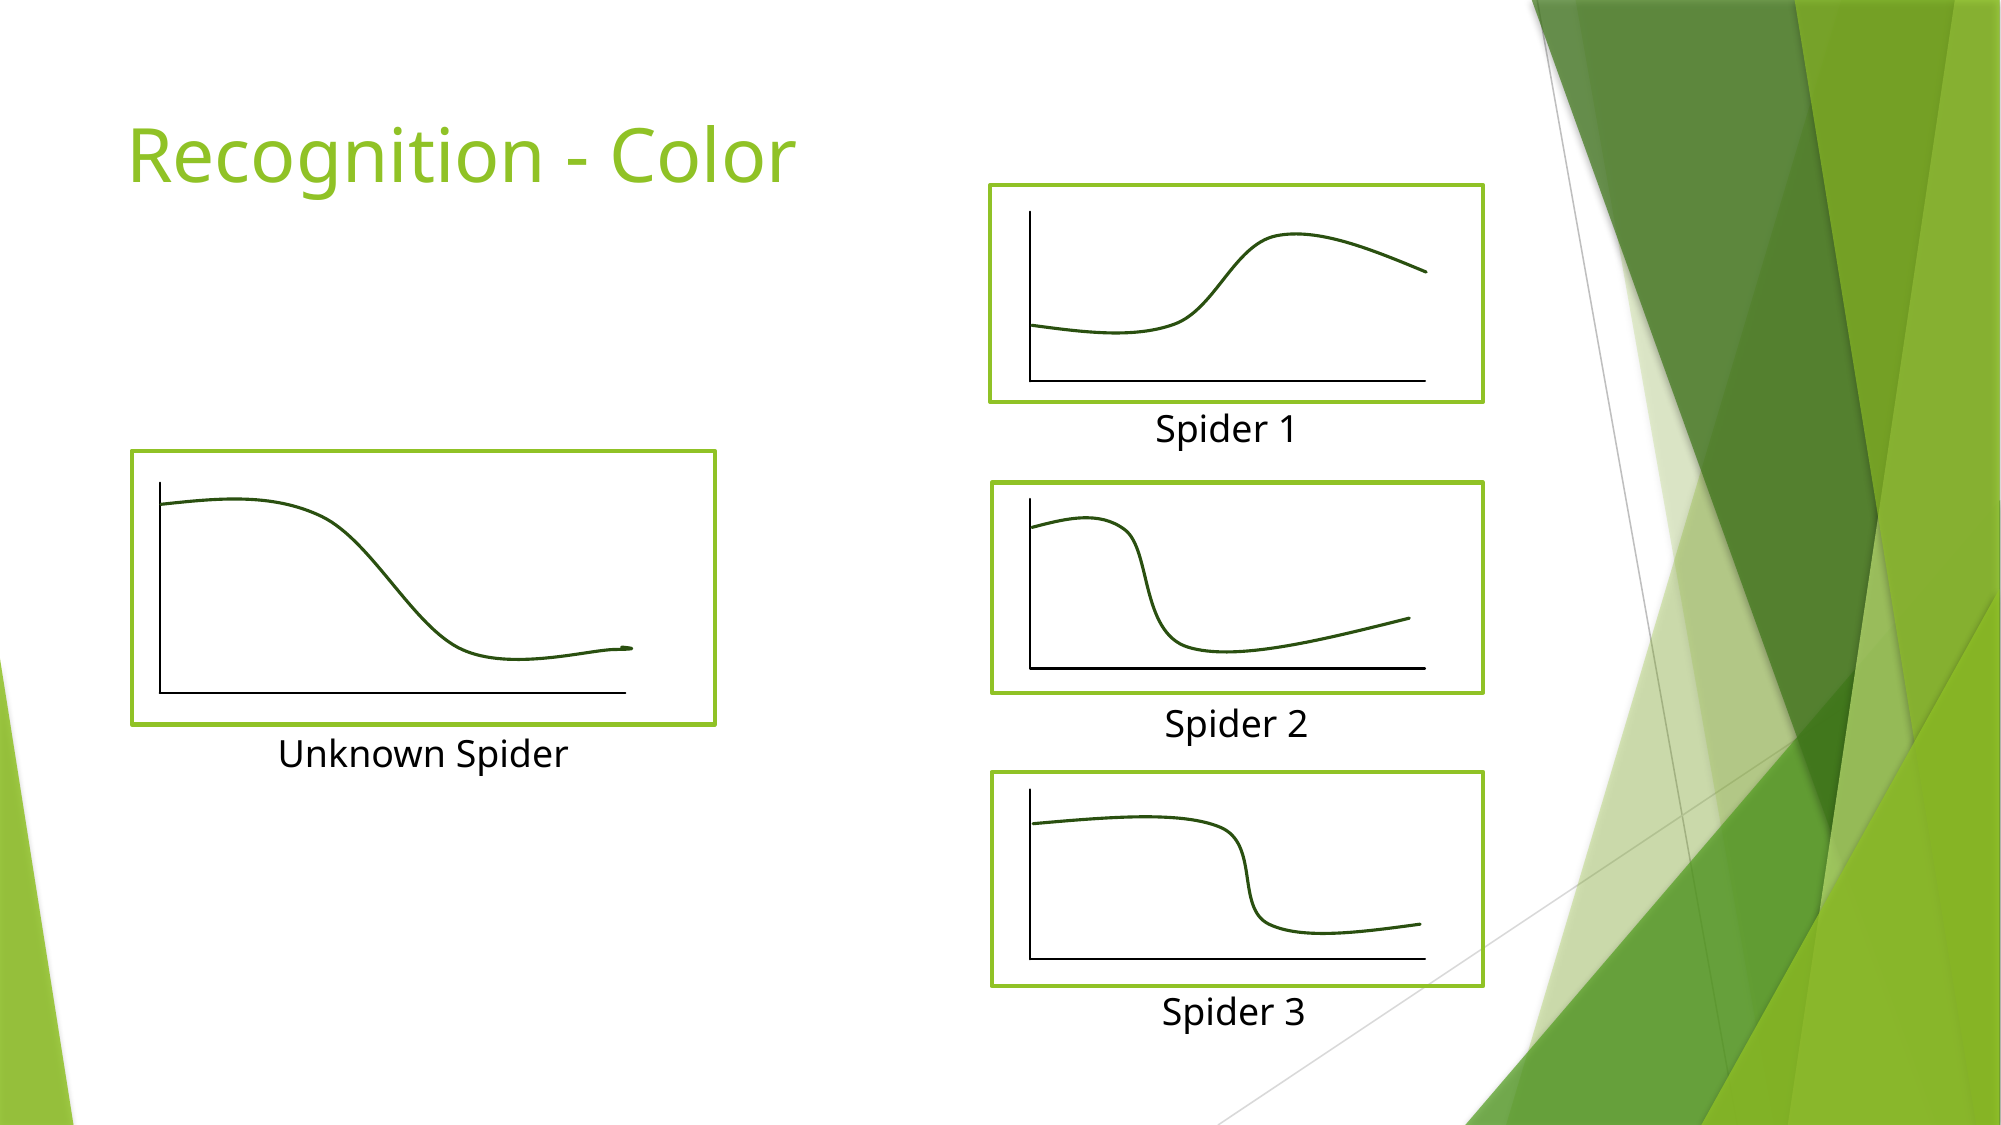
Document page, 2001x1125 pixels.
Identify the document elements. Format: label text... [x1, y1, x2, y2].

text_box [990, 184, 1483, 402]
text_box Spider 1 [979, 397, 1476, 458]
text_box Unknown Spider [175, 722, 672, 783]
text_box [1036, 232, 1428, 335]
text_box [1036, 516, 1411, 654]
text_box Spider 2 [988, 692, 1485, 753]
text_box [165, 497, 634, 662]
text_box Spider 3 [985, 980, 1482, 1040]
title Recognition - Color [111, 99, 1522, 317]
text_box [991, 482, 1483, 692]
text_box [131, 450, 715, 725]
text_box [991, 771, 1483, 987]
text_box [1036, 815, 1422, 936]
